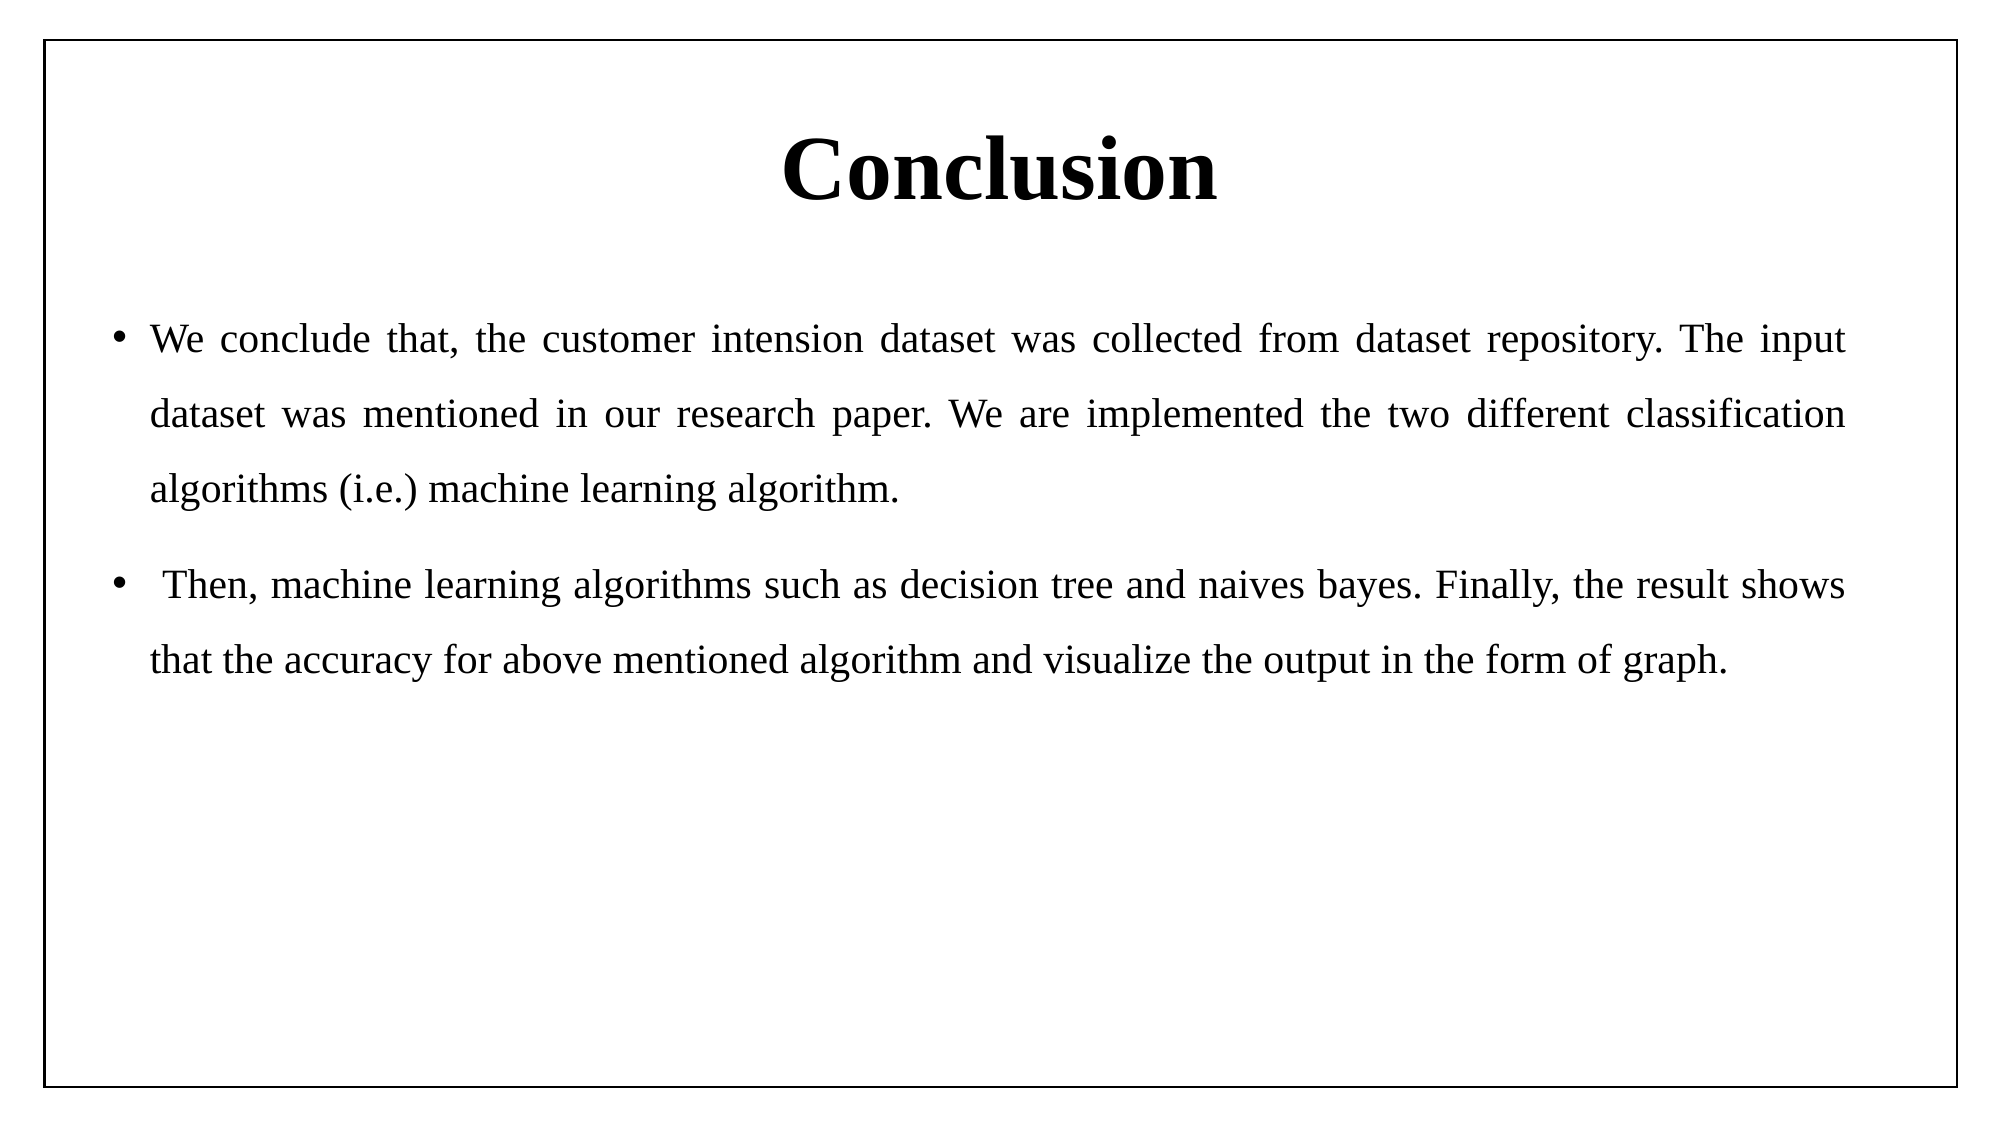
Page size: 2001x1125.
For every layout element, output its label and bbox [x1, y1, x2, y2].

text_box [43, 39, 1958, 1088]
